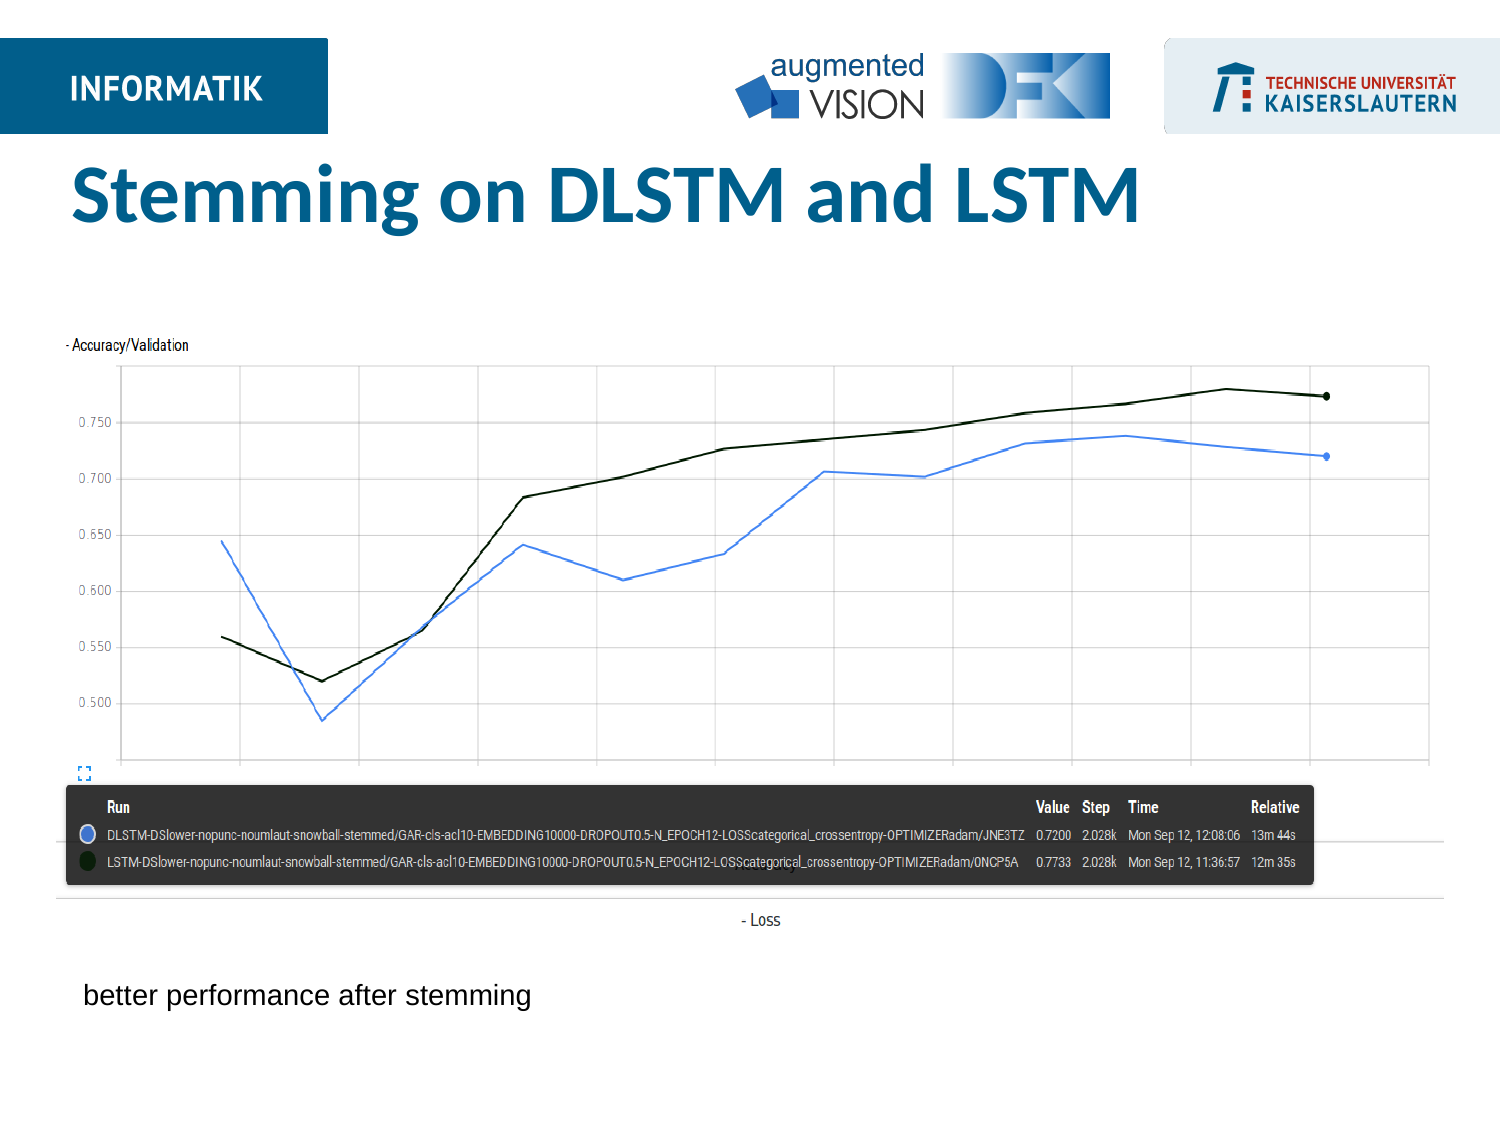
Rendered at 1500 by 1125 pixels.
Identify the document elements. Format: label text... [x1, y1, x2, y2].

picture [146, 76, 161, 86]
picture [182, 76, 189, 86]
picture [199, 76, 207, 86]
text_box better performance after stemming [68, 961, 1226, 1052]
picture [82, 76, 91, 86]
picture [1164, 38, 1500, 134]
picture [56, 321, 1444, 931]
text_box Stemming on DLSTM and LSTM [56, 86, 1171, 291]
picture [213, 76, 230, 86]
picture [735, 53, 1110, 86]
picture [252, 76, 260, 86]
picture [72, 76, 76, 86]
picture [105, 76, 118, 86]
picture [168, 76, 176, 86]
picture [123, 76, 141, 86]
